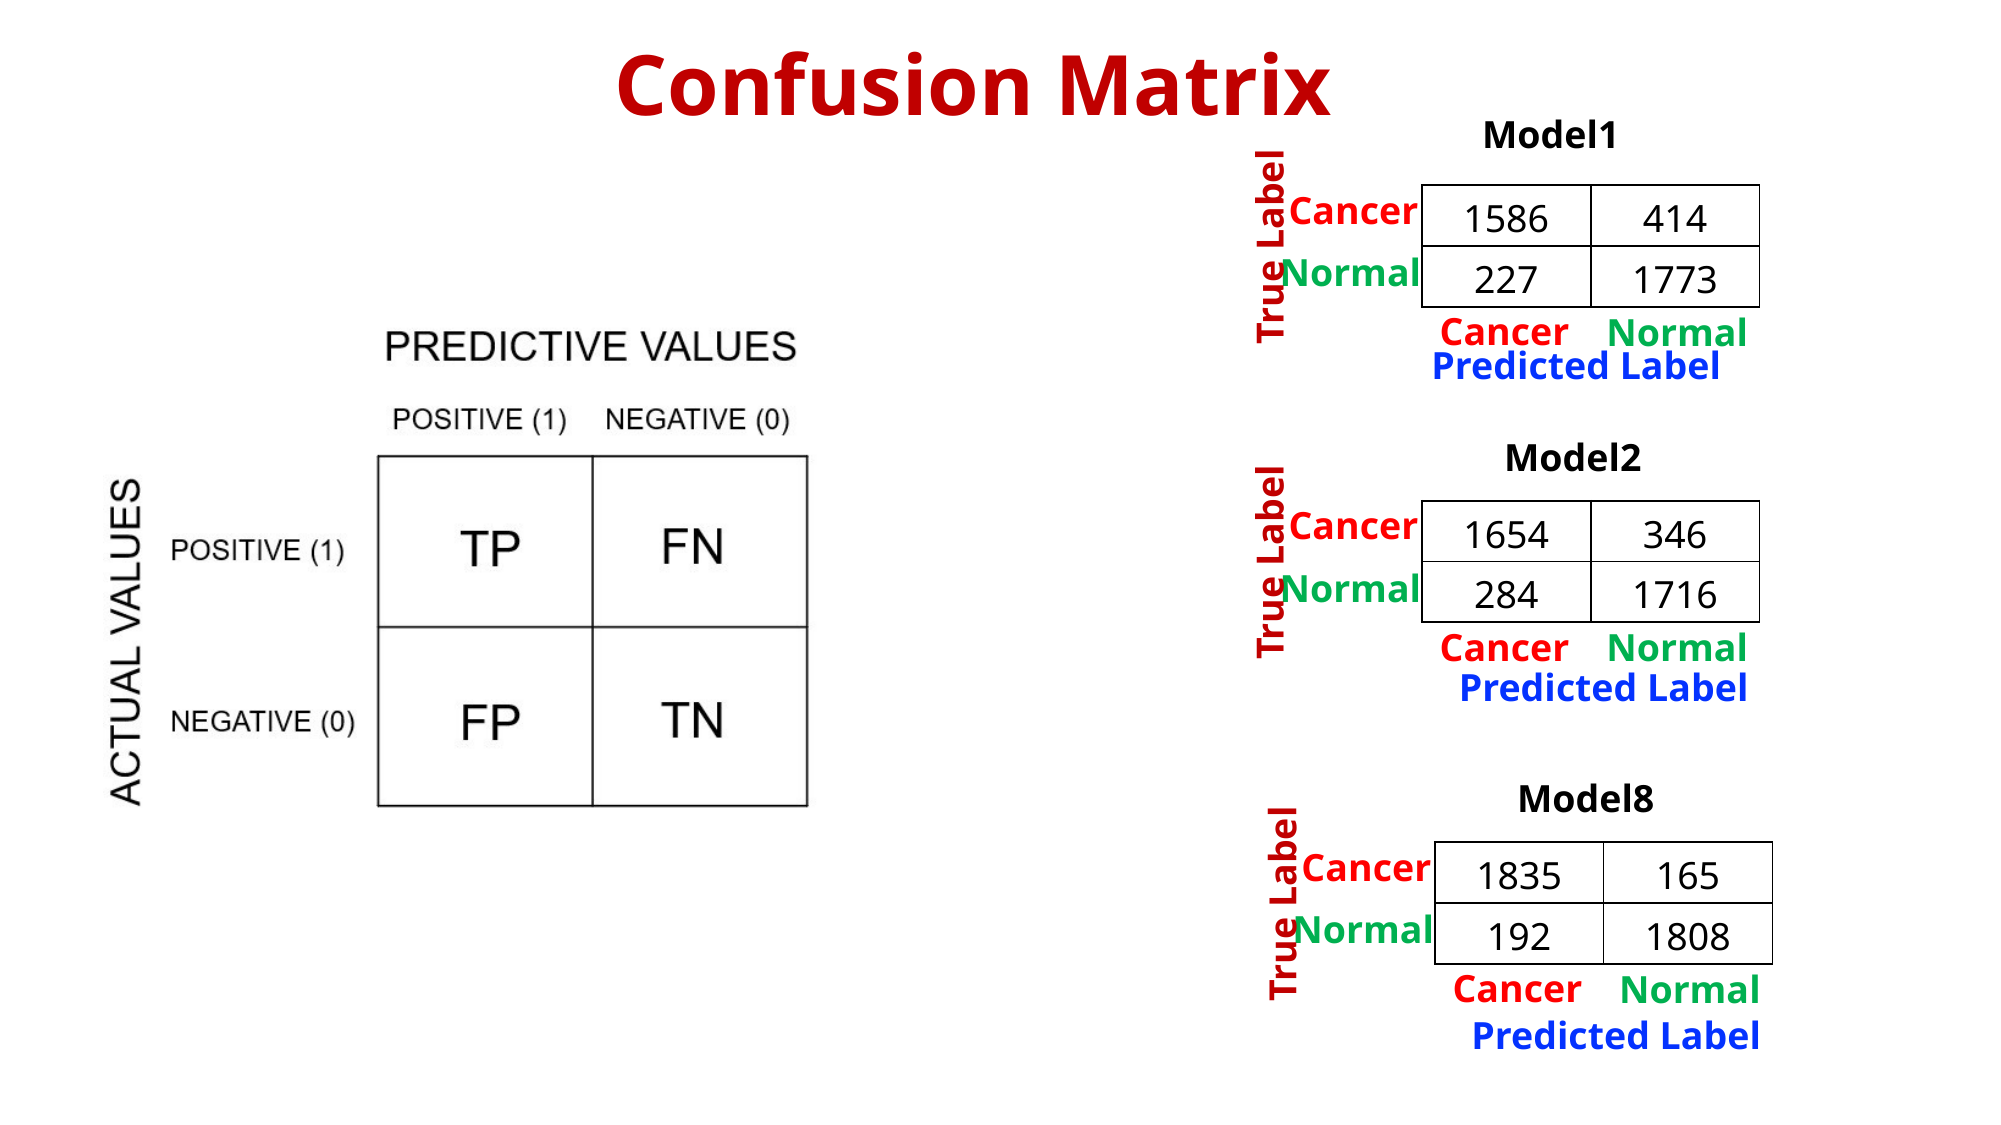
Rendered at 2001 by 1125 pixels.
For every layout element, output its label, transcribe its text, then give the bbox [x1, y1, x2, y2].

text_box Predicted Label [1456, 1004, 1777, 1065]
table_header 1835 [1436, 843, 1603, 902]
table_header 165 [1604, 843, 1772, 902]
table_header 1586 [1423, 186, 1590, 245]
table_header 414 [1592, 186, 1759, 245]
table_cell 284 [1437, 562, 1590, 621]
text_box Confusion Matrix [600, 24, 1347, 140]
text_box Predicted Label [1416, 334, 1737, 395]
text_box Normal [1604, 958, 1776, 1004]
text_box Normal [1299, 557, 1437, 617]
text_box Normal [1591, 301, 1763, 362]
text_box Normal [1591, 616, 1763, 656]
table_cell 192 [1449, 904, 1603, 963]
picture [103, 318, 832, 827]
text_box Model1 [1467, 104, 1635, 164]
table_cell 227 [1437, 247, 1590, 306]
text_box True Label [1251, 791, 1312, 1017]
text_box Normal [1312, 898, 1449, 959]
table_cell 1808 [1604, 904, 1772, 958]
text_box Cancer [1299, 179, 1434, 239]
text_box Predicted Label [1443, 656, 1764, 717]
text_box Cancer [1312, 836, 1447, 896]
text_box True Label [1238, 140, 1299, 360]
text_box Cancer [1299, 494, 1434, 555]
table_cell 1716 [1592, 562, 1759, 616]
table_header 346 [1592, 502, 1759, 561]
table_cell 1773 [1592, 247, 1759, 301]
text_box Model8 [1502, 767, 1670, 828]
text_box Model2 [1489, 426, 1657, 487]
text_box True Label [1238, 450, 1299, 675]
text_box Normal [1299, 241, 1437, 302]
text_box Cancer [1437, 957, 1598, 1018]
table_header 1654 [1423, 502, 1590, 561]
text_box Cancer [1424, 616, 1585, 676]
text_box Cancer [1424, 300, 1585, 334]
